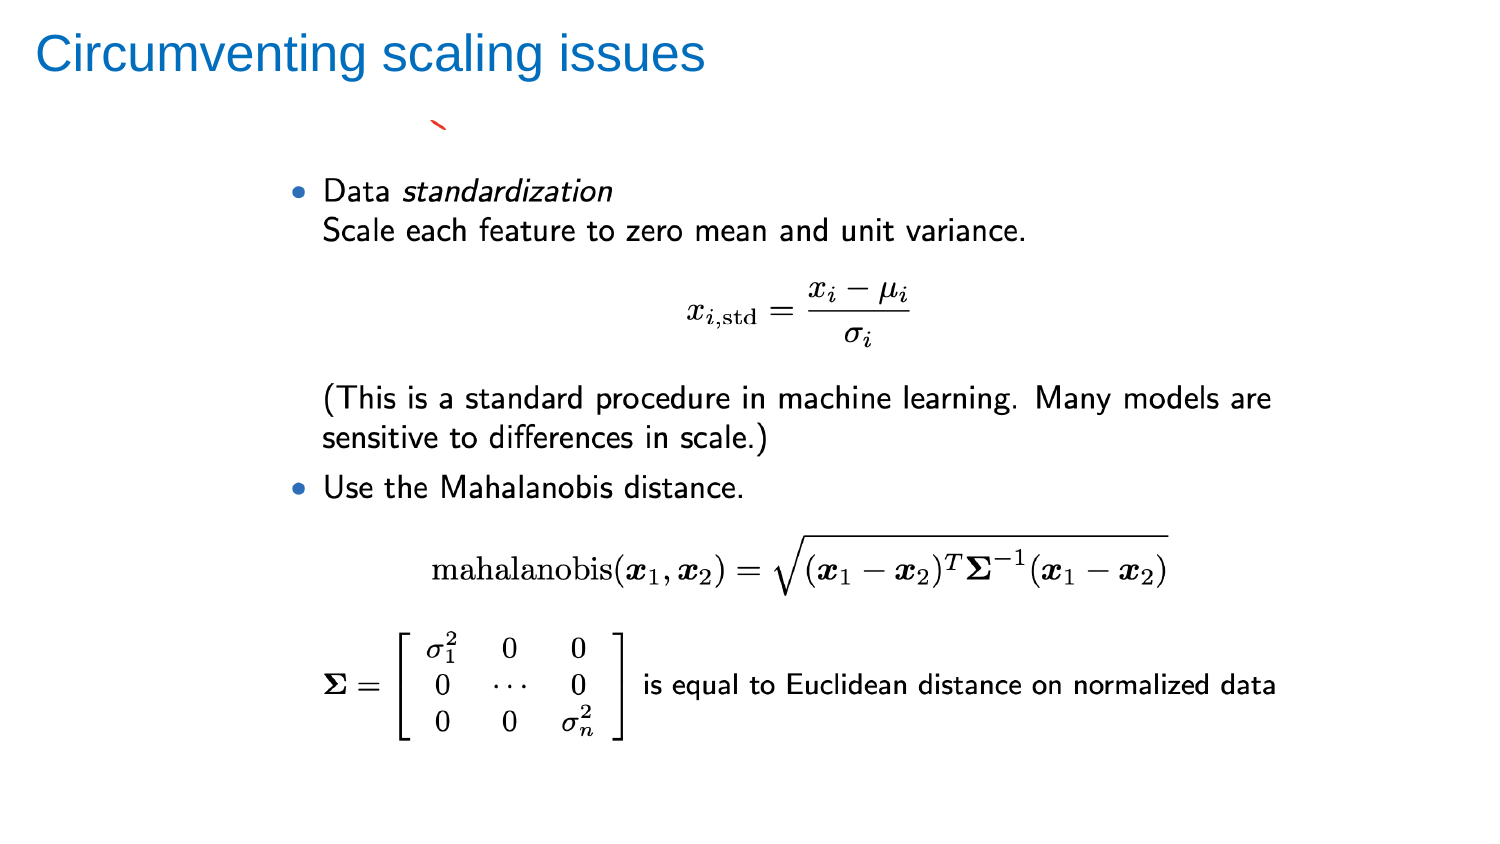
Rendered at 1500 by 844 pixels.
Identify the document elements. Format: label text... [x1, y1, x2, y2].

picture [262, 108, 1299, 821]
title Circumventing scaling issues [31, 14, 723, 161]
